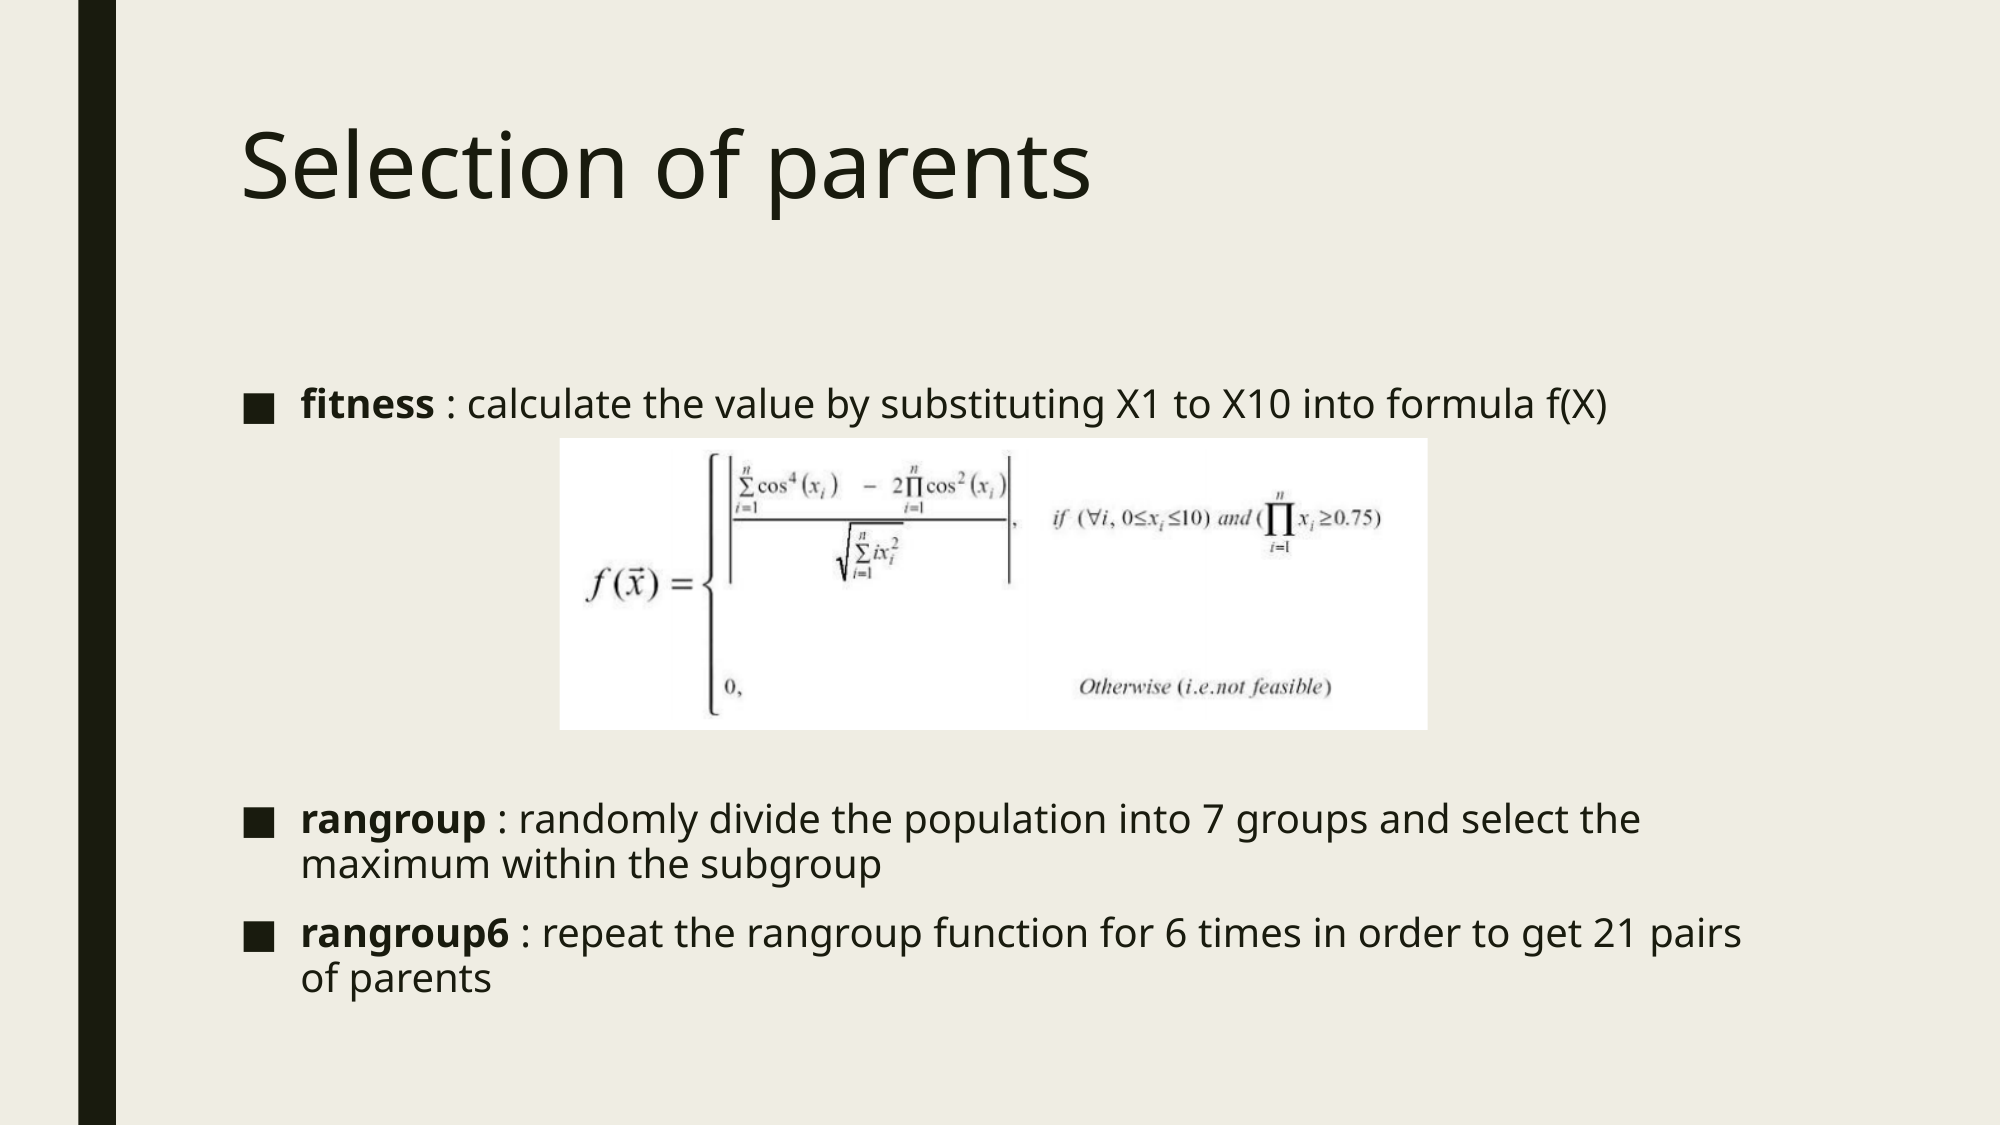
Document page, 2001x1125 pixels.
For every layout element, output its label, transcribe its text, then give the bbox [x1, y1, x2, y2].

title Selection of parents [225, 112, 1800, 357]
list fitness : calculate the value by substituting X1 to X10 into formula f(X) rangroup : randomly divide the population into 7 groups and select the maximum within the subgroup rangroup6 : repeat the rangroup function for 6 times in order to get 21 pairs of parents [225, 375, 1800, 1011]
picture [559, 438, 1428, 730]
